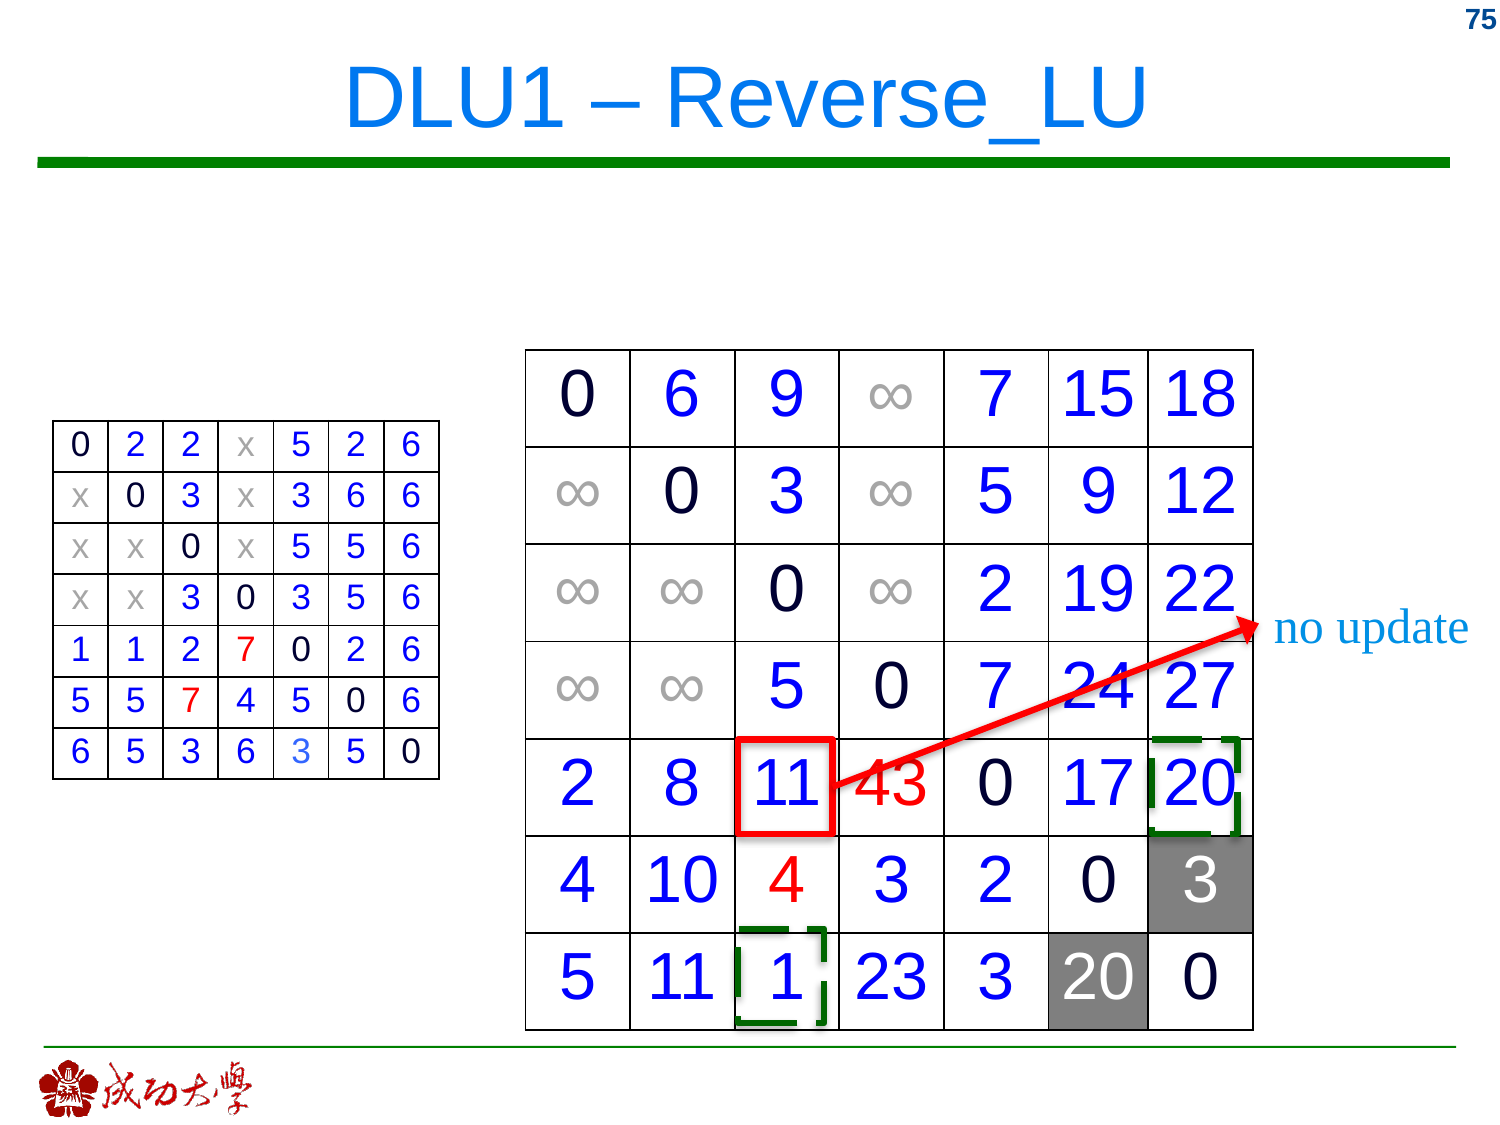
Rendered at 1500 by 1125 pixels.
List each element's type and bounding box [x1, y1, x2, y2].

table_cell [385, 729, 438, 778]
table_header [109, 422, 162, 471]
table_cell [164, 524, 217, 573]
table_cell [945, 448, 1048, 543]
table_cell [385, 678, 438, 727]
text_box [737, 928, 825, 1024]
table_header [1049, 351, 1147, 446]
table_cell [840, 837, 943, 932]
table_cell [526, 642, 629, 738]
table_cell [329, 473, 383, 522]
table_cell [219, 626, 273, 676]
table_cell [736, 448, 838, 543]
table_header [274, 422, 328, 471]
table_cell [1049, 934, 1147, 1029]
table_header [631, 351, 734, 446]
table_cell [109, 575, 162, 625]
table_cell [631, 545, 734, 641]
table_cell [1049, 545, 1147, 585]
table_header [736, 351, 838, 446]
table_cell [526, 837, 629, 932]
table_cell [219, 678, 273, 727]
table_cell [329, 678, 383, 727]
text_box [737, 585, 1487, 835]
table_header [219, 422, 273, 471]
table_cell [840, 934, 943, 1029]
table_cell [631, 837, 734, 932]
table_cell [164, 575, 217, 625]
table_header [526, 351, 629, 446]
table_header [840, 351, 943, 446]
table_cell [274, 678, 328, 727]
table_cell [219, 473, 273, 522]
table_cell [109, 678, 162, 727]
table_cell [274, 524, 328, 573]
table_cell [1049, 448, 1147, 543]
table_cell [526, 934, 629, 1029]
table_cell [736, 934, 838, 1029]
table_cell [385, 524, 438, 573]
table_cell [164, 729, 217, 778]
table_cell [54, 626, 107, 676]
picture [35, 1058, 254, 1118]
table_cell [945, 934, 1048, 1029]
table_cell [109, 729, 162, 778]
table_cell [274, 473, 328, 522]
table_cell [164, 678, 217, 727]
table_cell [54, 473, 107, 522]
table_cell [329, 626, 383, 676]
table_cell [109, 524, 162, 573]
title [12, 12, 1483, 173]
table_cell [1049, 837, 1147, 932]
table_header [945, 351, 1048, 446]
table_cell [736, 545, 838, 641]
table_cell [840, 545, 943, 585]
table_cell [526, 448, 629, 543]
table_cell [631, 934, 734, 1029]
table_cell [1149, 448, 1252, 543]
table_cell [274, 575, 328, 625]
table_cell [526, 545, 629, 641]
table_cell [274, 626, 328, 676]
table_cell [109, 473, 162, 522]
table_cell [329, 524, 383, 573]
table_cell [385, 473, 438, 522]
table_cell [54, 729, 107, 778]
table_cell [385, 626, 438, 676]
table_cell [54, 524, 107, 573]
table_cell [109, 626, 162, 676]
table_cell [736, 837, 838, 932]
table_cell [164, 473, 217, 522]
table_cell [329, 575, 383, 625]
table_cell [54, 575, 107, 625]
table_cell [219, 524, 273, 573]
table_cell [631, 448, 734, 543]
table_cell [945, 837, 1048, 932]
table_cell [219, 729, 273, 778]
table_header [1149, 351, 1252, 446]
table_cell [526, 740, 629, 835]
table_cell [1149, 545, 1252, 585]
table_cell [274, 729, 328, 778]
table_cell [329, 729, 383, 778]
table_cell [1149, 837, 1252, 932]
table_cell [164, 626, 217, 676]
table_header [54, 422, 107, 471]
table_header [329, 422, 383, 471]
table_cell [631, 642, 734, 738]
table_cell [945, 545, 1048, 585]
table_cell [54, 678, 107, 727]
table_cell [840, 448, 943, 543]
table_header [385, 422, 438, 471]
table_cell [631, 740, 734, 835]
table_header [164, 422, 217, 471]
table_cell [219, 575, 273, 625]
table_cell [1149, 934, 1252, 1029]
table_cell [385, 575, 438, 625]
